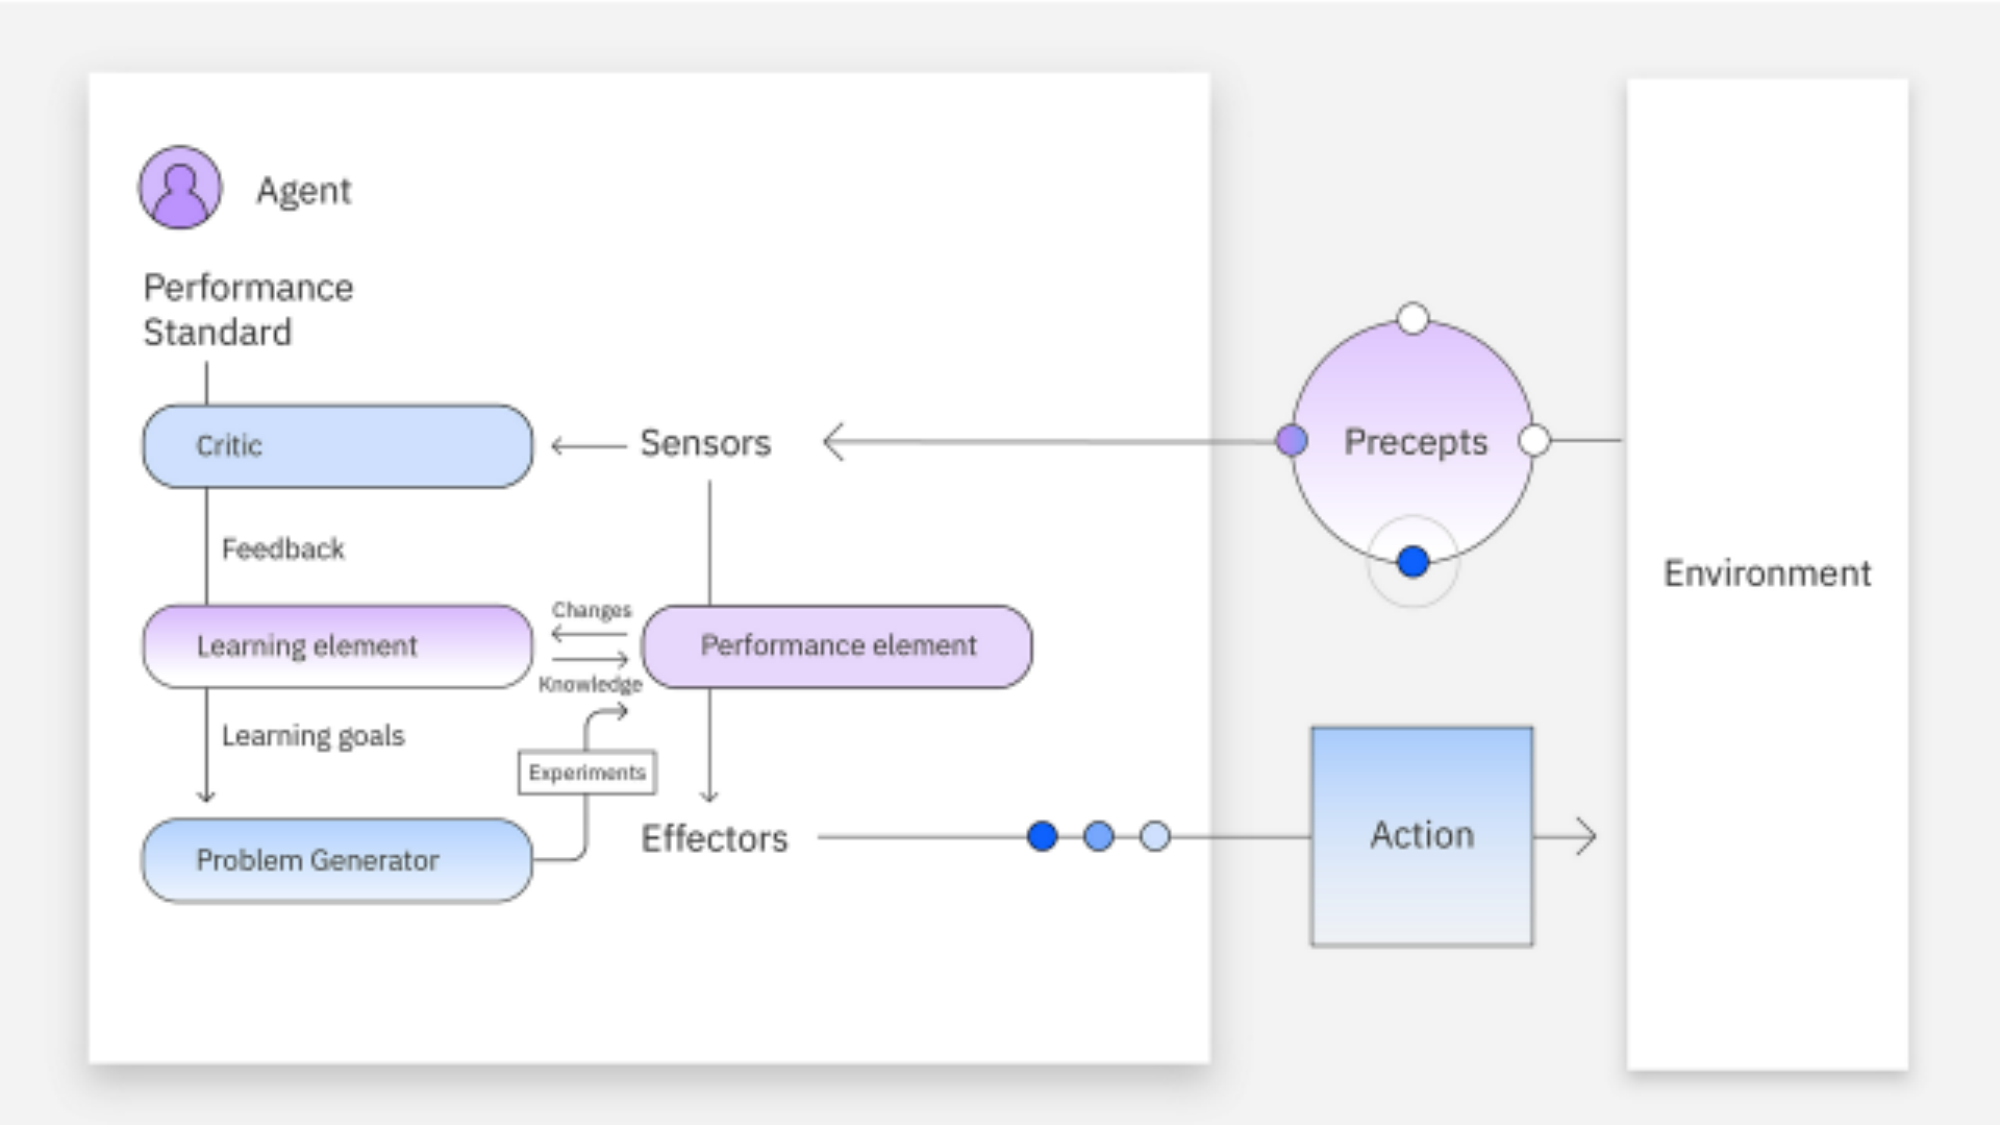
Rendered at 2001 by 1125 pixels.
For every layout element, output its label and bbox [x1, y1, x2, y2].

list [0, 0, 2000, 1125]
